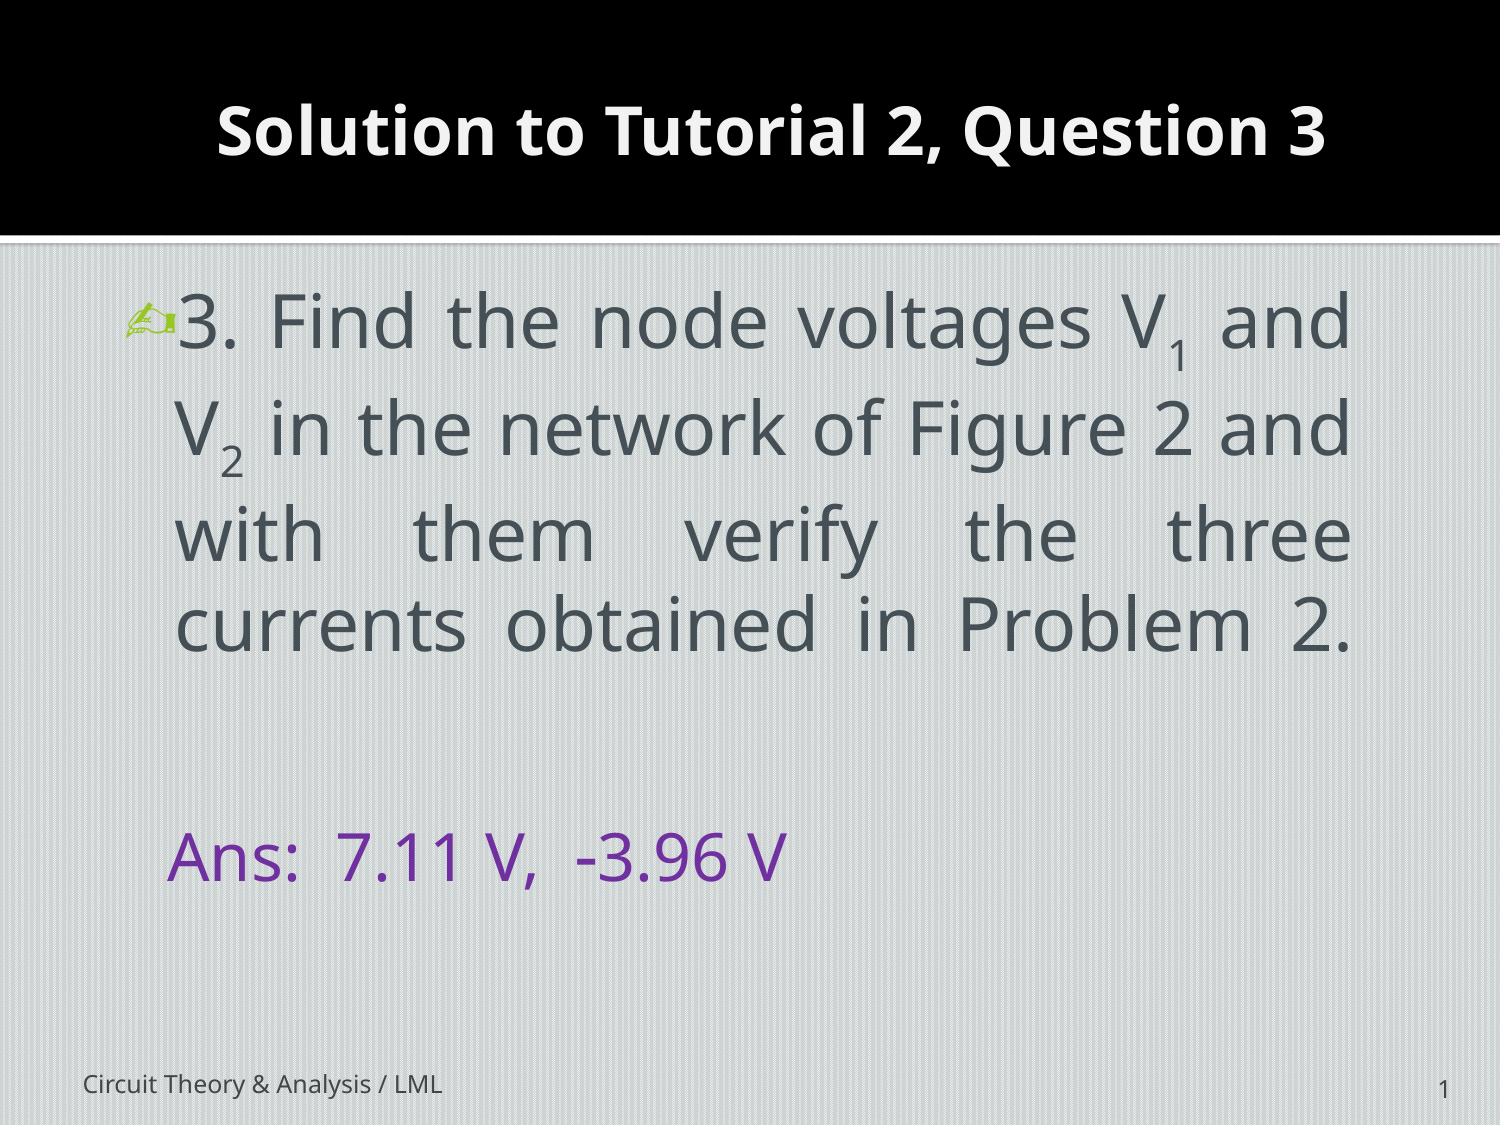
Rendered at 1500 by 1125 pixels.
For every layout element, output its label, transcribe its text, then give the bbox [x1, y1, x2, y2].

list 3. Find the node voltages V1 and V2 in the network of Figure 2 and with them verify the three currents obtained in Problem 2. Ans: 7.11 V, -3.96 V [93, 168, 1369, 888]
title Solution to Tutorial 2, Question 3 [0, 58, 1468, 197]
slide_number 1 [1345, 1062, 1467, 1108]
footer Circuit Theory & Analysis / LML [75, 1053, 979, 1099]
